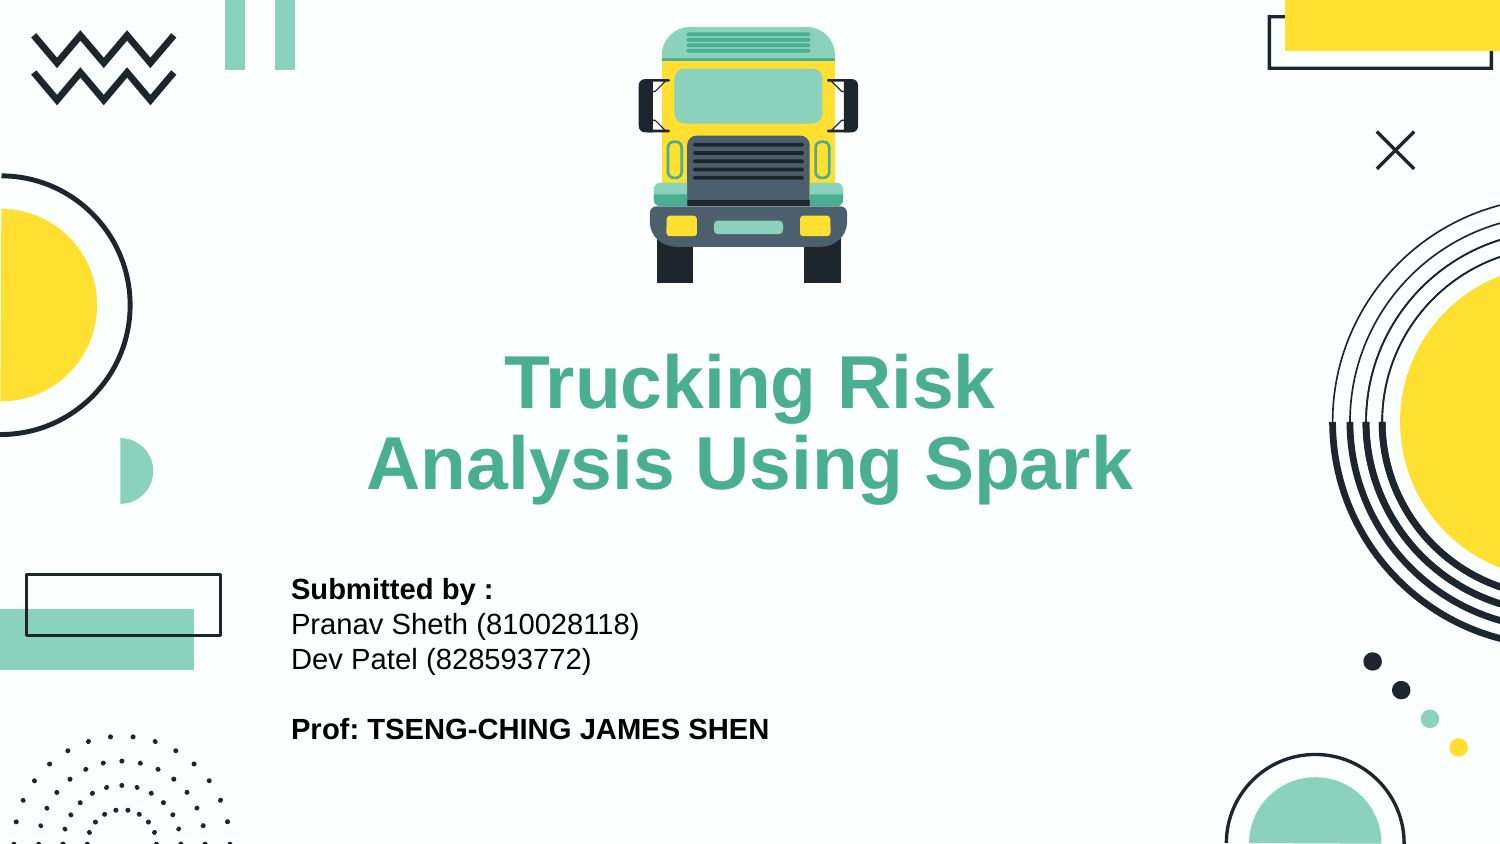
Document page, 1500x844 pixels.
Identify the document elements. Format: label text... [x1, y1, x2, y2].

title Trucking Risk Analysis Using Spark [336, 283, 1164, 521]
text_box Submitted by : Pranav Sheth (810028118) Dev Patel (828593772) Prof: TSENG-CHING JAMES SHEN [279, 564, 1249, 844]
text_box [638, 26, 859, 284]
